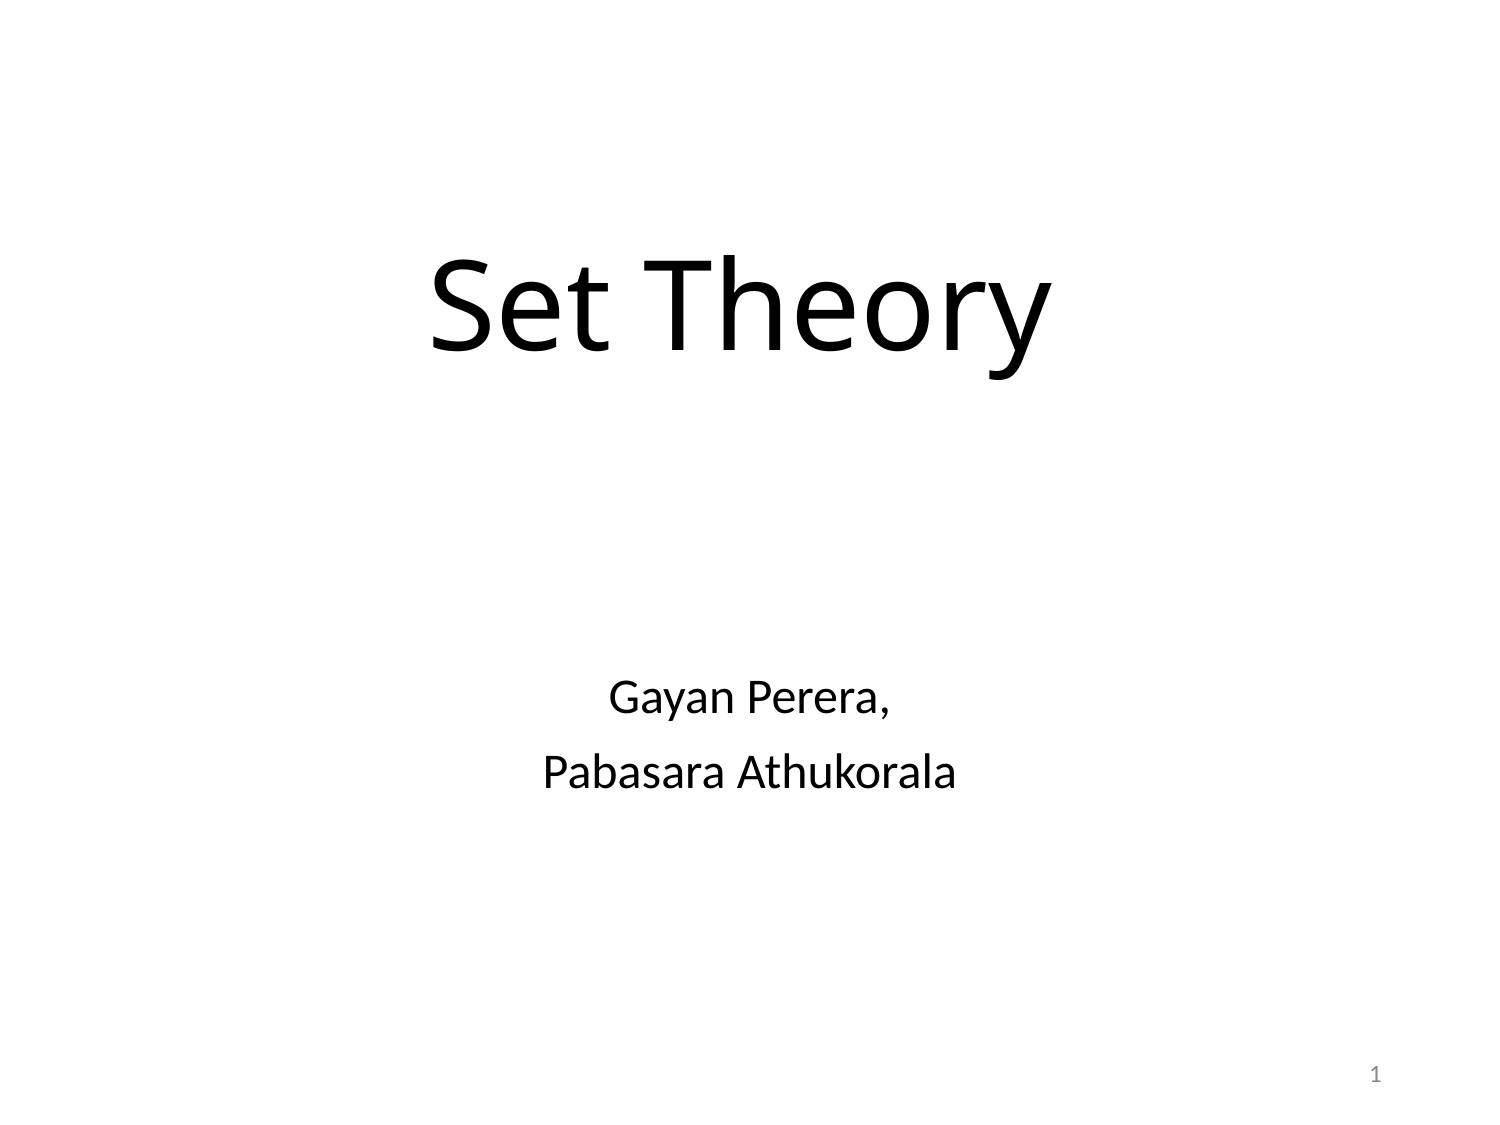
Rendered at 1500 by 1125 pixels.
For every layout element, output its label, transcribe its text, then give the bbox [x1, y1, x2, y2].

title Set Theory [102, 209, 1378, 386]
subtitle Gayan Perera, Pabasara Athukorala [187, 663, 1313, 935]
slide_number 1 [1059, 1042, 1397, 1103]
